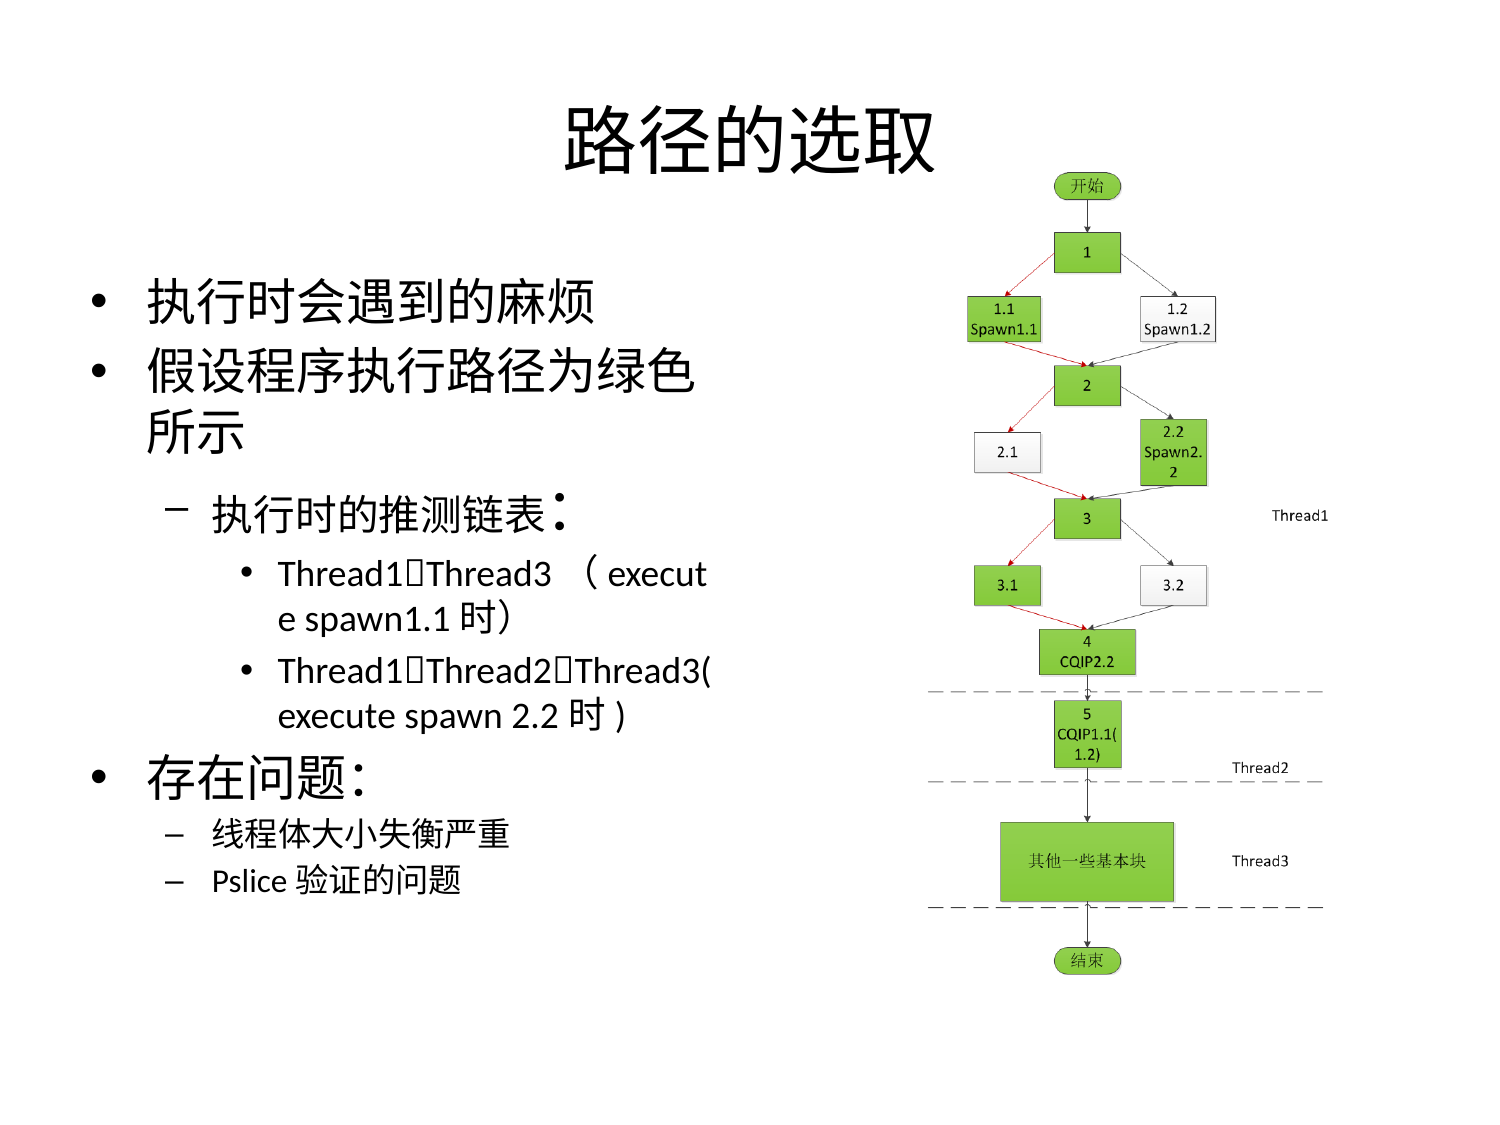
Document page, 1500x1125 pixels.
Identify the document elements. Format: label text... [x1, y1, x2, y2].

title 路径的选取 [75, 45, 1425, 233]
picture [926, 172, 1381, 975]
list 执行时会遇到的麻烦 假设程序执行路径为绿色所示 执行时的推测链表： Thread1Thread3（execute spawn1.1时） Thread1Thread2Thread3(execute spawn 2.2时) 存在问题： 线程体大小失衡严重 Pslice验证的问题 [75, 262, 739, 986]
